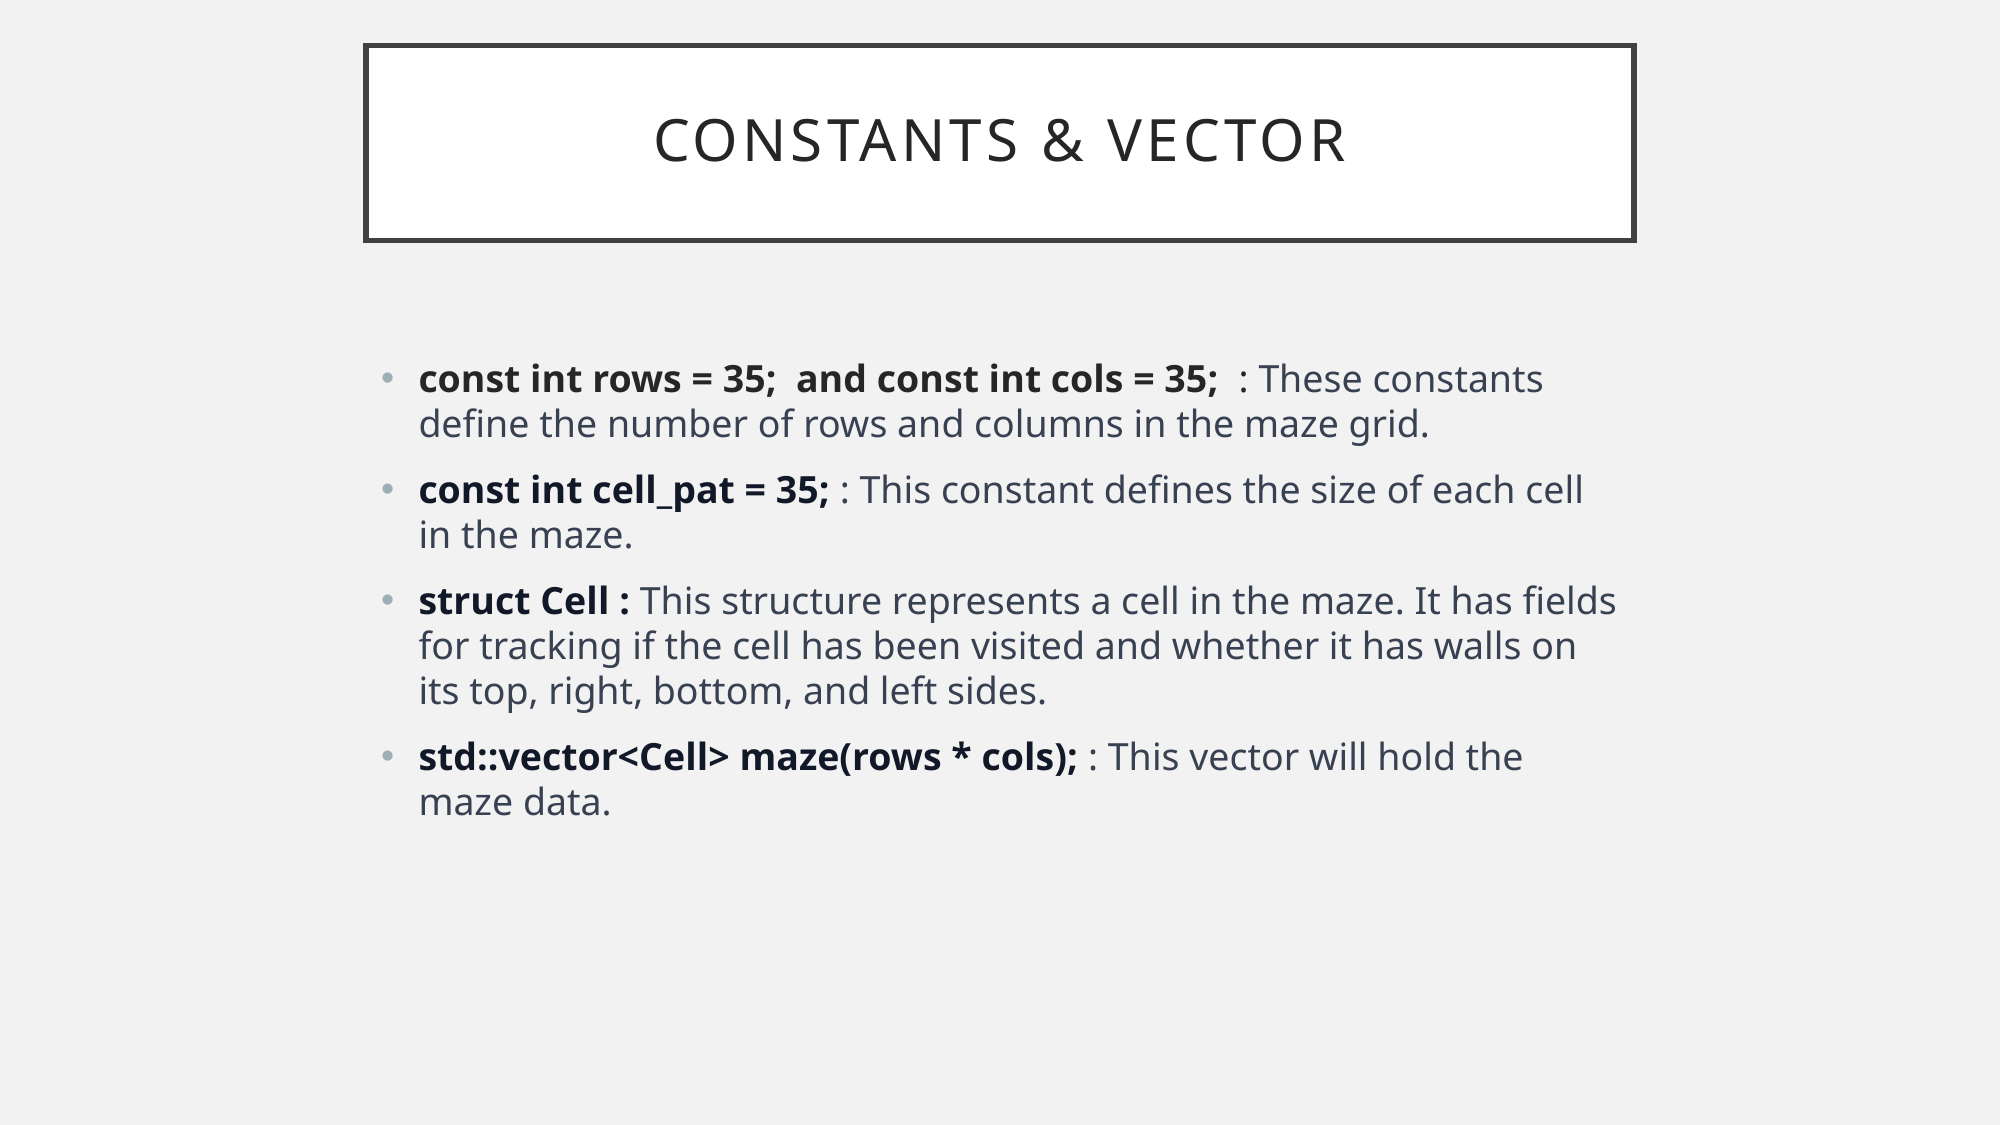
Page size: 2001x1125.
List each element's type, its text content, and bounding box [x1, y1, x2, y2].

title CONSTANTS & VECTOR [363, 43, 1637, 243]
list const int rows = 35; and const int cols = 35; : These constants define the number of rows and columns in the maze grid. const int cell_pat = 35; : This constant defines the size of each cell in the maze. struct Cell : This structure represents a cell in the maze. It has fields for tracking if the cell has been visited and whether it has walls on its top, right, bottom, and left sides. std::vector<Cell> maze(rows * cols); : This vector will hold the maze data. [366, 347, 1634, 778]
